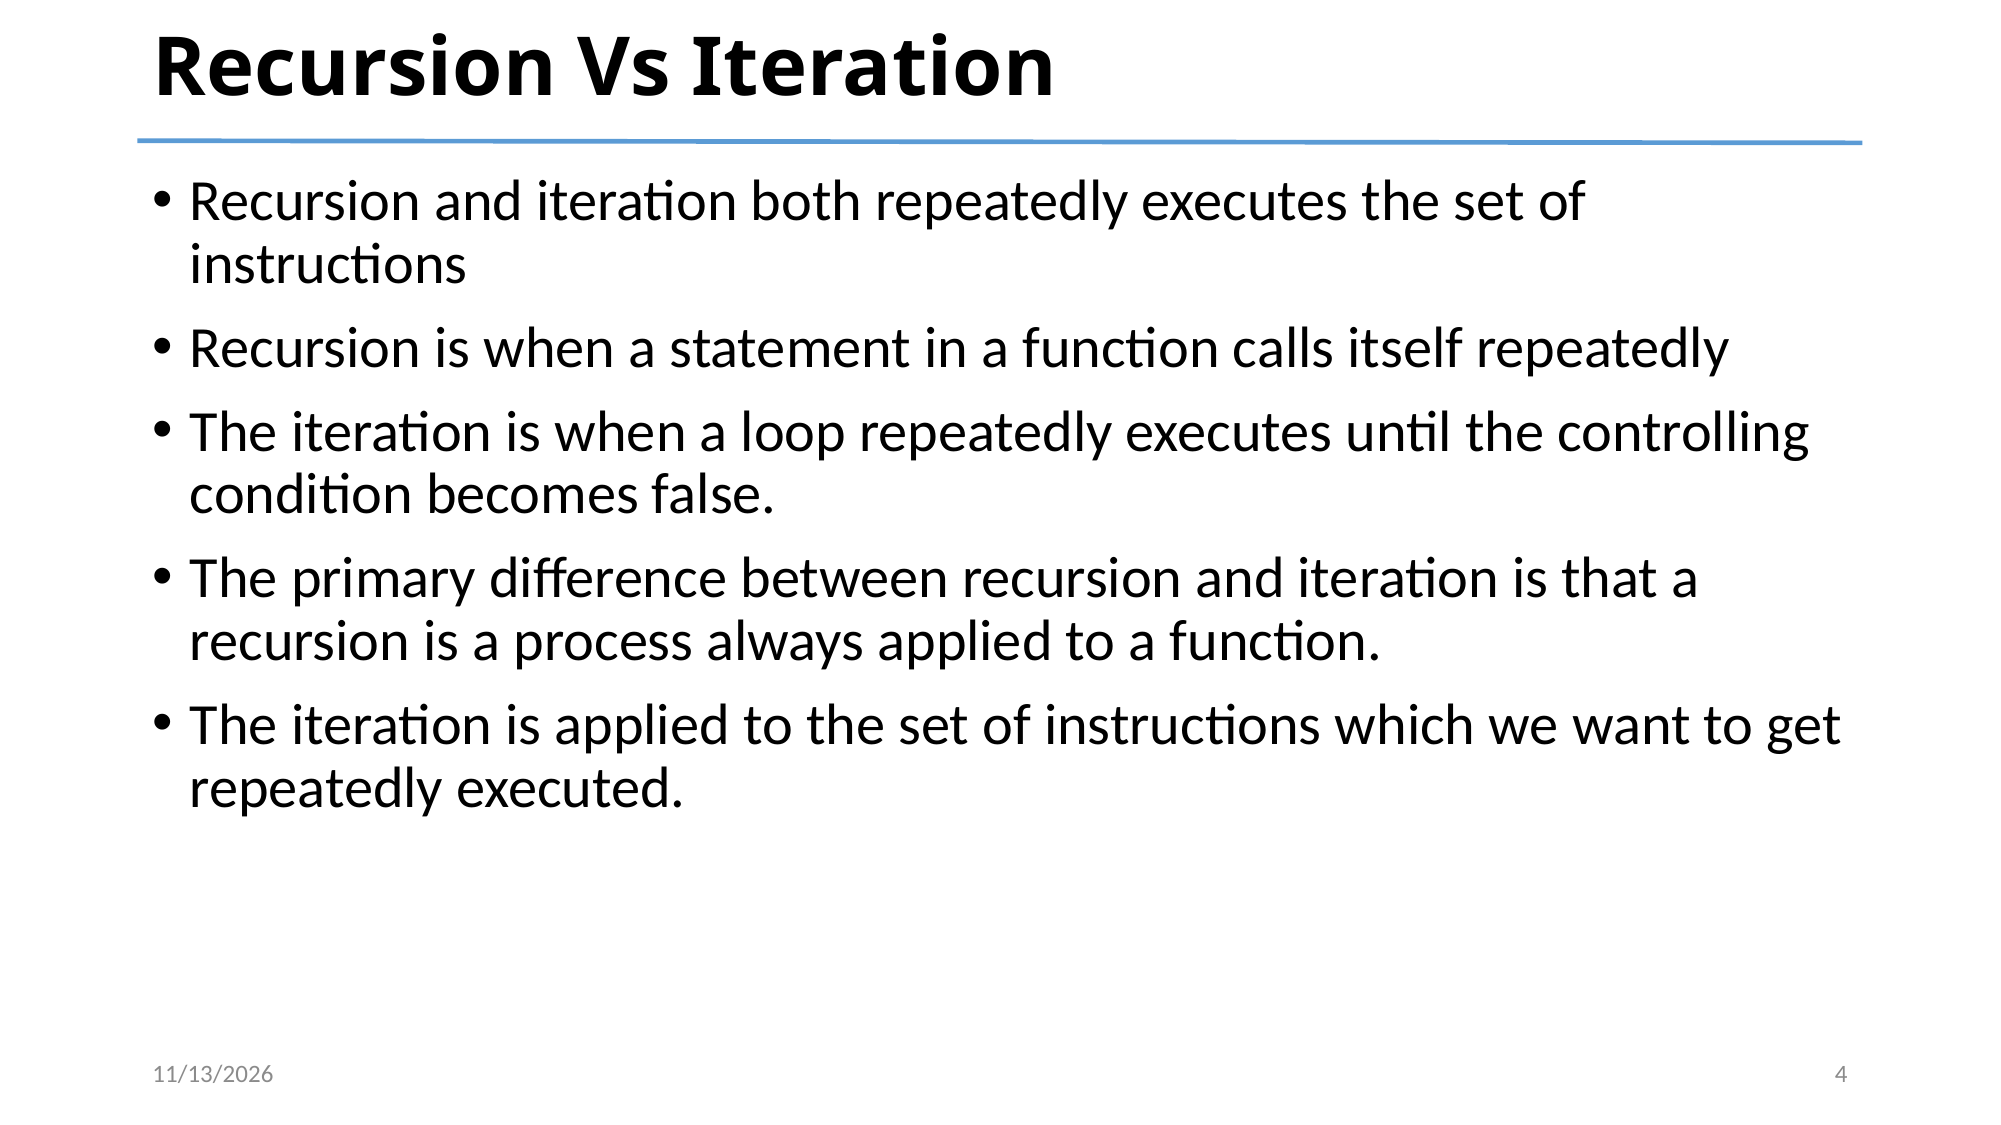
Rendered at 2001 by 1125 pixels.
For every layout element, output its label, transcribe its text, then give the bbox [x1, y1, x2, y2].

title Recursion Vs Iteration [137, 16, 1863, 121]
list Recursion and iteration both repeatedly executes the set of instructions Recursion is when a statement in a function calls itself repeatedly The iteration is when a loop repeatedly executes until the controlling condition becomes false. The primary difference between recursion and iteration is that a recursion is a process always applied to a function. The iteration is applied to the set of instructions which we want to get repeatedly executed. [137, 163, 1863, 1000]
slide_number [137, 1042, 588, 1103]
slide_number 4 [1412, 1042, 1863, 1103]
